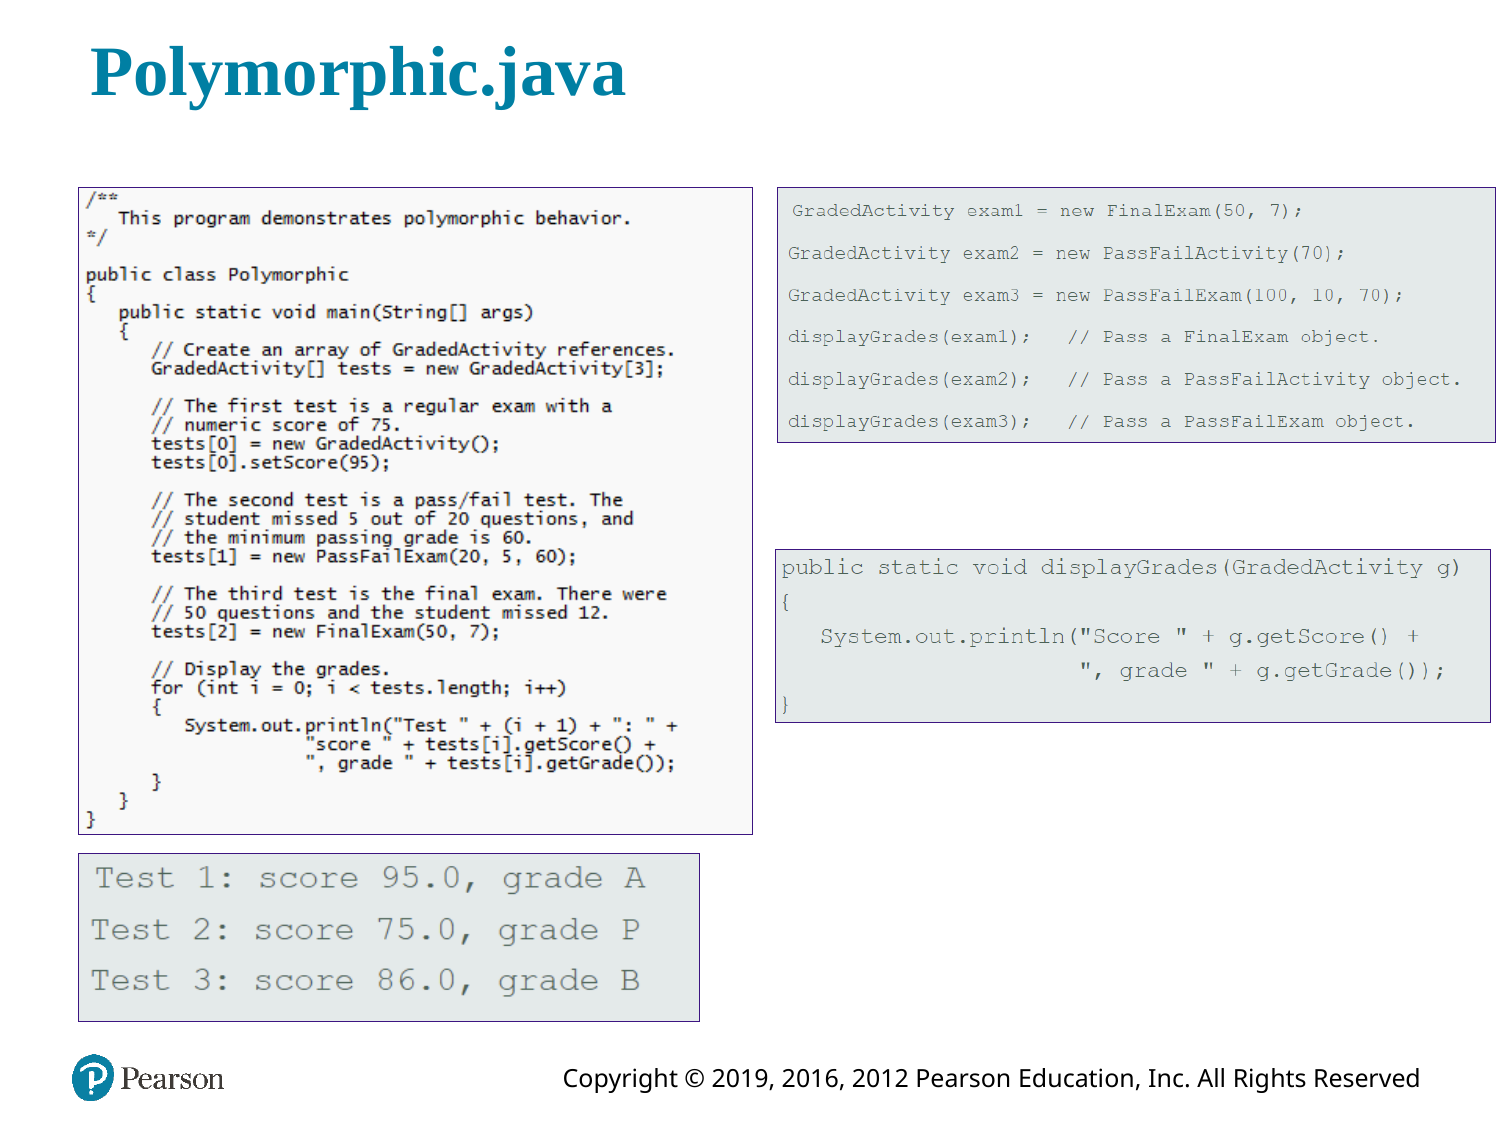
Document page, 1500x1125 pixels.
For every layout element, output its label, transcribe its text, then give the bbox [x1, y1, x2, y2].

picture [78, 852, 700, 1023]
picture [78, 187, 753, 835]
picture [777, 187, 1496, 443]
picture [774, 549, 1491, 723]
picture [72, 1054, 88, 1070]
picture [81, 1063, 106, 1088]
picture [72, 1088, 82, 1101]
title Polymorphic.java [75, 35, 1425, 125]
picture [99, 1054, 224, 1101]
